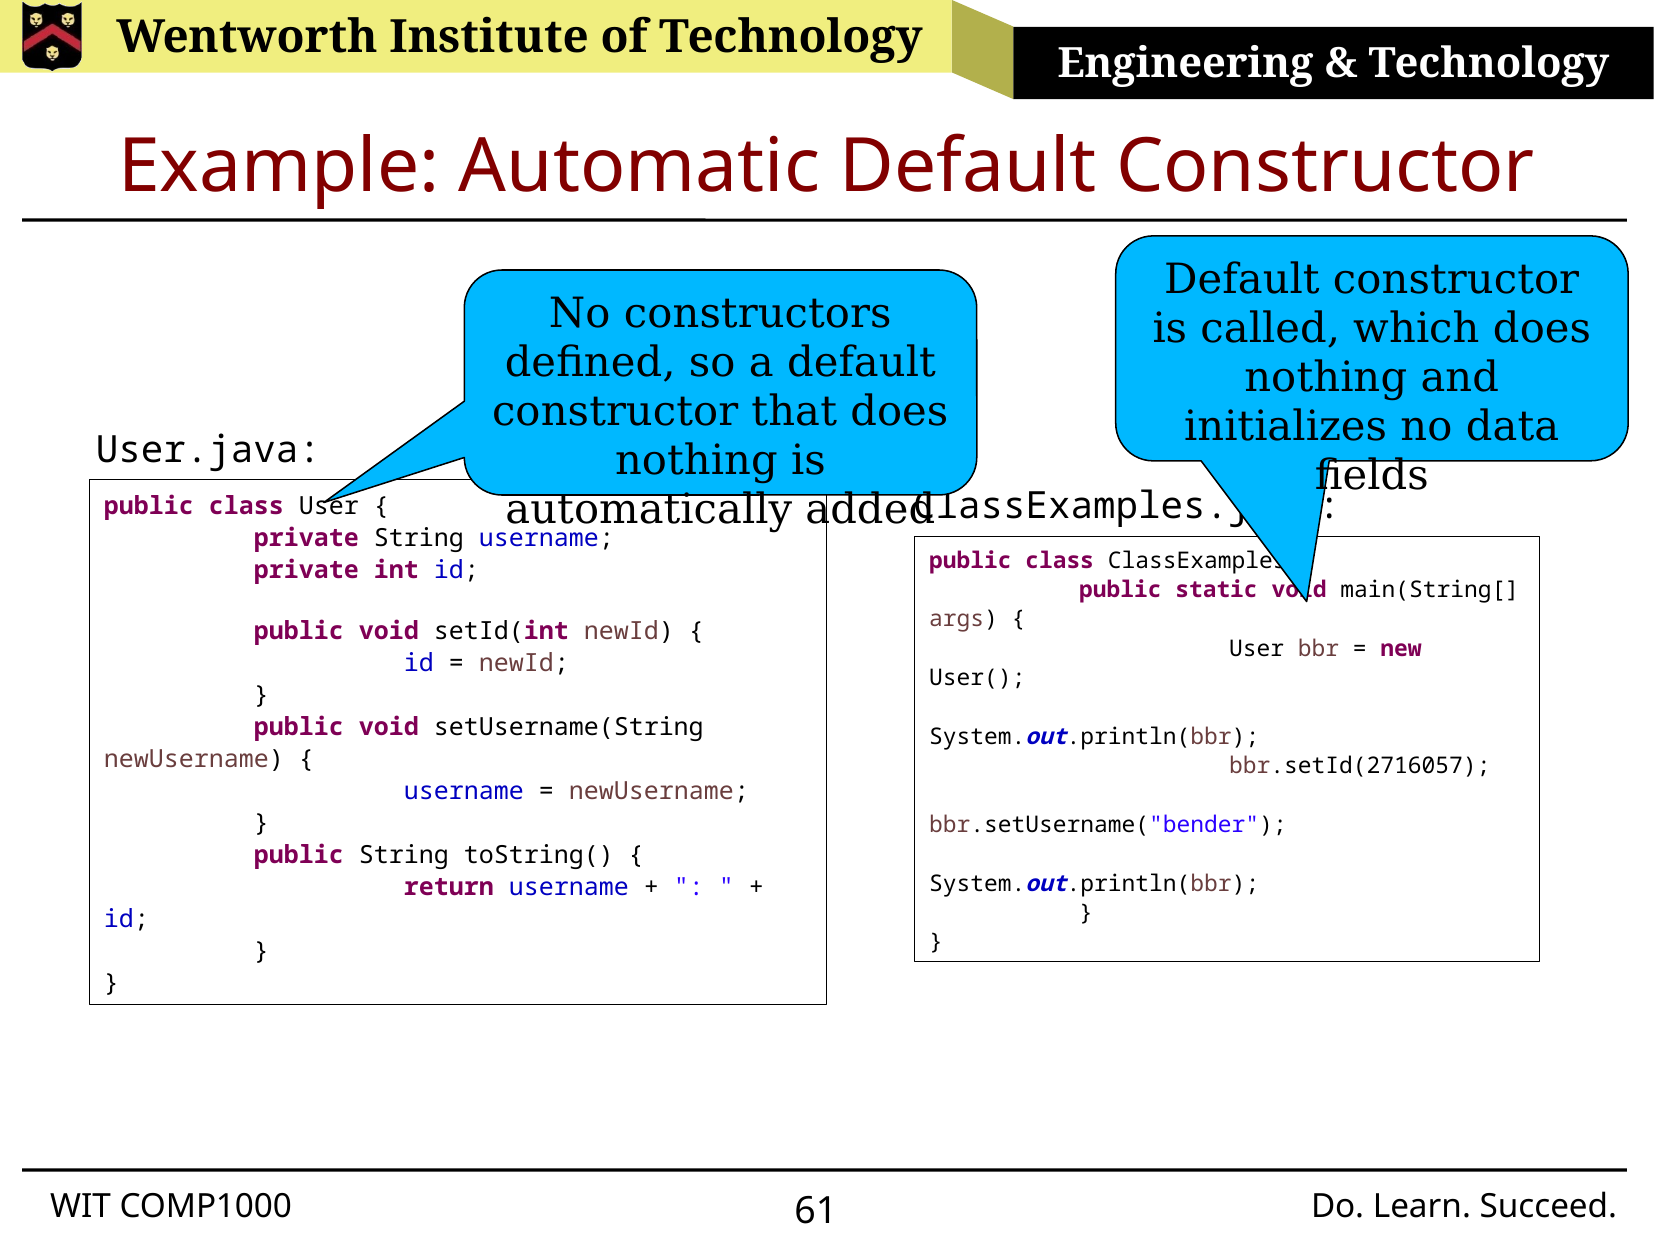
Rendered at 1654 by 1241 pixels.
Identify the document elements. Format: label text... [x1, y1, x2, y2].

picture [22, 0, 82, 72]
text_box ClassExamples.java: [1318, 476, 1356, 536]
title Example: Automatic Default Constructor [26, 50, 1627, 258]
text_box User.java: [81, 420, 336, 479]
text_box public class User { private String username; private int id; public void setId(int newId) { id = newId; } public void setUsername(String newUsername) { username = newUsername; } public String toString() { return username + ": " + id; } } [89, 479, 827, 1004]
text_box public class ClassExamples { public static void main(String[] args) { User bbr = new User(); System.out.println(bbr); bbr.setId(2716057); bbr.setUsername("bender"); System.out.println(bbr); } } [914, 536, 1540, 962]
text_box Default constructor is called, which does nothing and initializes no data fields [1115, 235, 1629, 602]
text_box No constructors defined, so a default constructor that does nothing is automatically added [323, 270, 977, 503]
text_box ClassExamples.java: [898, 476, 1256, 536]
